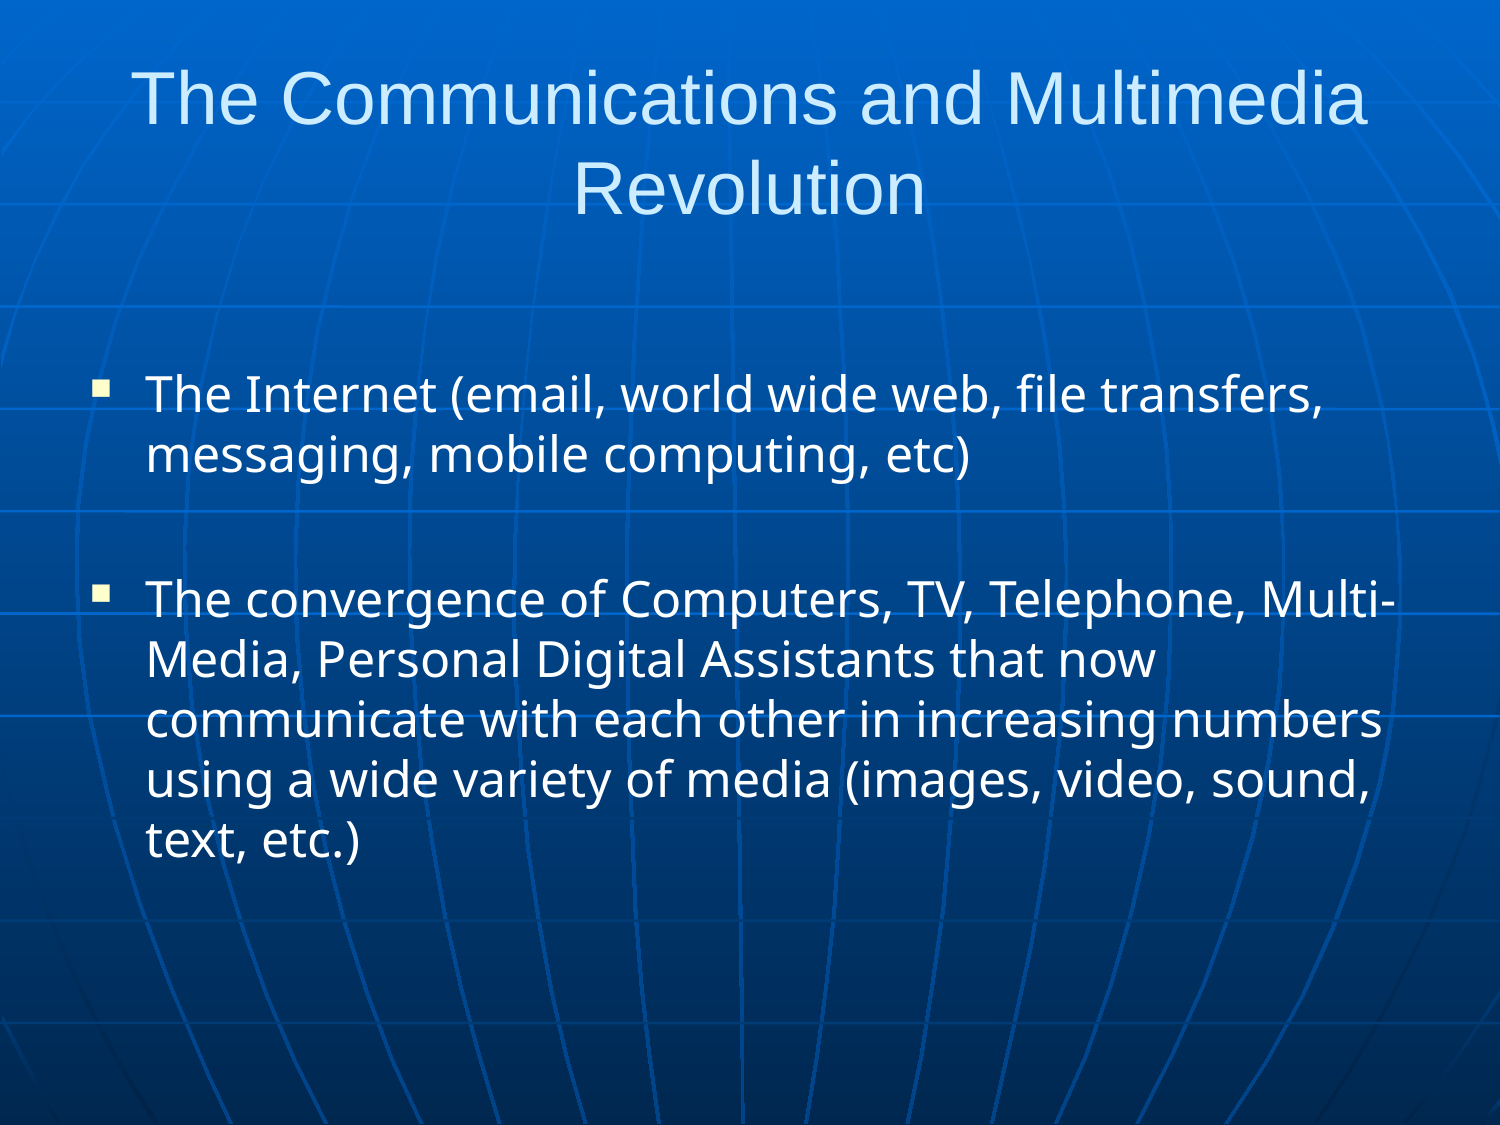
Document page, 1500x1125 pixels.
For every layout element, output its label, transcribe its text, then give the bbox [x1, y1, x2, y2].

title The Communications and Multimedia Revolution [75, 45, 1425, 233]
list The Internet (email, world wide web, file transfers, messaging, mobile computing, etc) The convergence of Computers, TV, Telephone, Multi-Media, Personal Digital Assistants that now communicate with each other in increasing numbers using a wide variety of media (images, video, sound, text, etc.) [75, 262, 1425, 1006]
